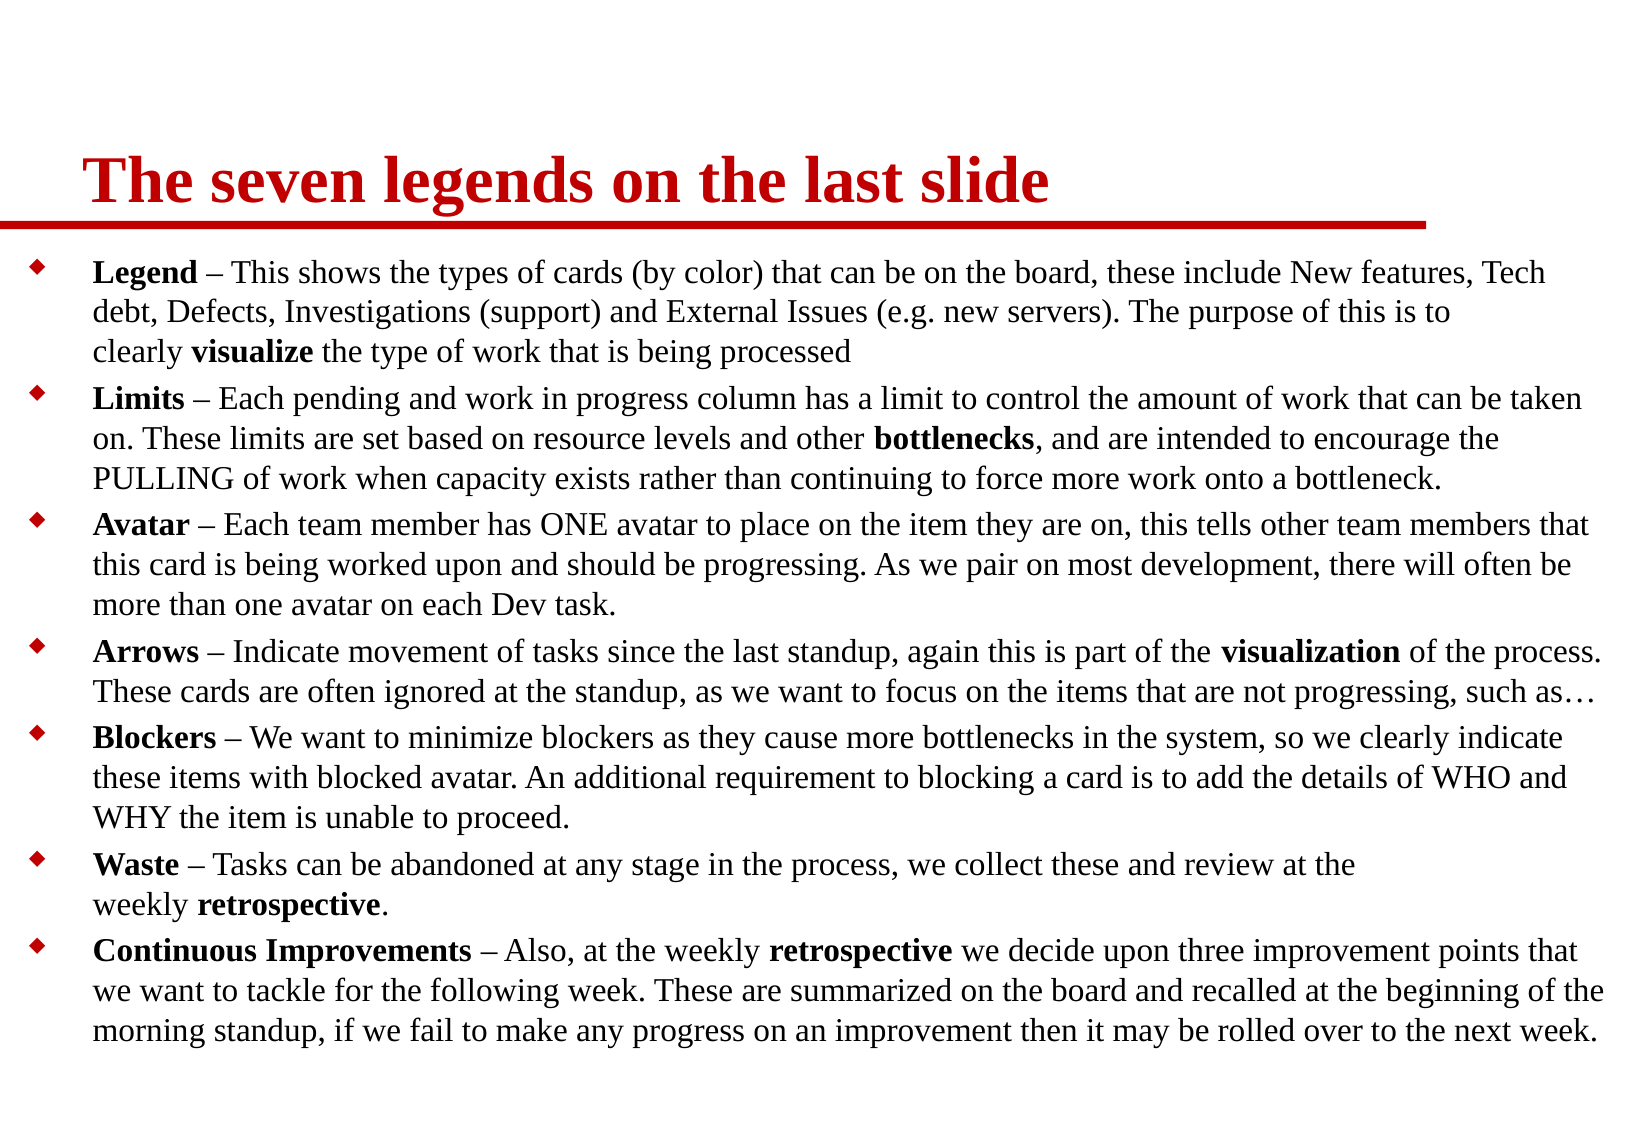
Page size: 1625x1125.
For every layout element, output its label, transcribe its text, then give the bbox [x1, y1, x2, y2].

title The seven legends on the last slide [67, 43, 1550, 225]
list Legend – This shows the types of cards (by color) that can be on the board, these include New features, Tech debt, Defects, Investigations (support) and External Issues (e.g. new servers). The purpose of this is to clearly visualize the type of work that is being processed Limits – Each pending and work in progress column has a limit to control the amount of work that can be taken on. These limits are set based on resource levels and other bottlenecks, and are intended to encourage the PULLING of work when capacity exists rather than continuing to force more work onto a bottleneck. Avatar – Each team member has ONE avatar to place on the item they are on, this tells other team members that this card is being worked upon and should be progressing. As we pair on most development, there will often be more than one avatar on each Dev task. Arrows – Indicate movement of tasks since the last standup, again this is part of the visualization of the process. These cards are often ignored at the standup, as we want to focus on the items that are not progressing, such as… Blockers – We want to minimize blockers as they cause more bottlenecks in the system, so we clearly indicate these items with blocked avatar. An additional requirement to blocking a card is to add the details of WHO and WHY the item is unable to proceed. Waste – Tasks can be abandoned at any stage in the process, we collect these and review at the weekly retrospective. Continuous Improvements – Also, at the weekly retrospective we decide upon three improvement points that we want to tackle for the following week. These are summarized on the board and recalled at the beginning of the morning standup, if we fail to make any progress on an improvement then it may be rolled over to the next week. [12, 242, 1625, 1055]
